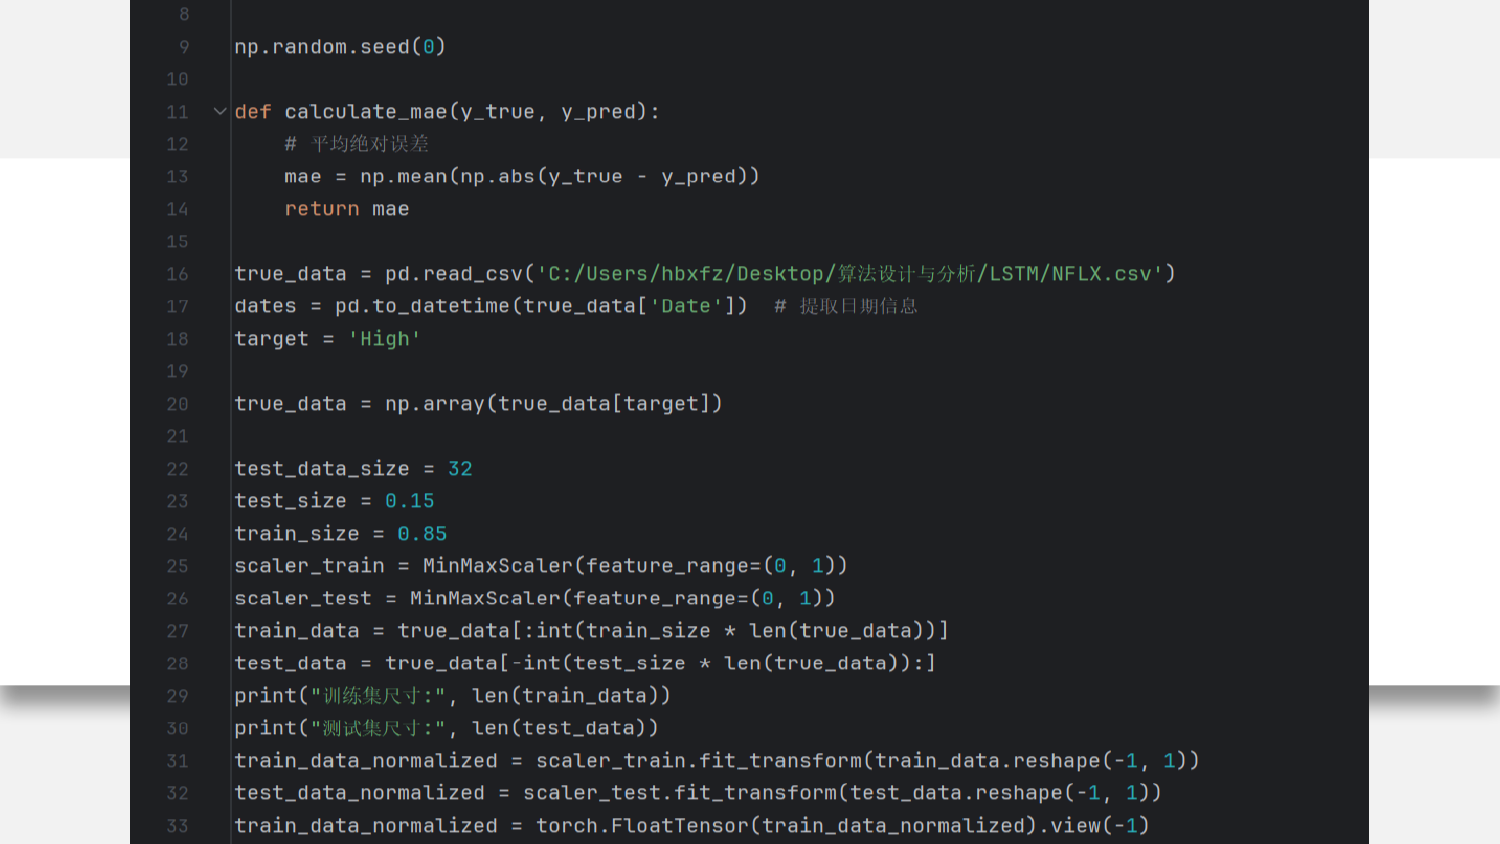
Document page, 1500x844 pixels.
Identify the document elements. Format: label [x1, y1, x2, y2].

picture [130, 0, 1369, 844]
